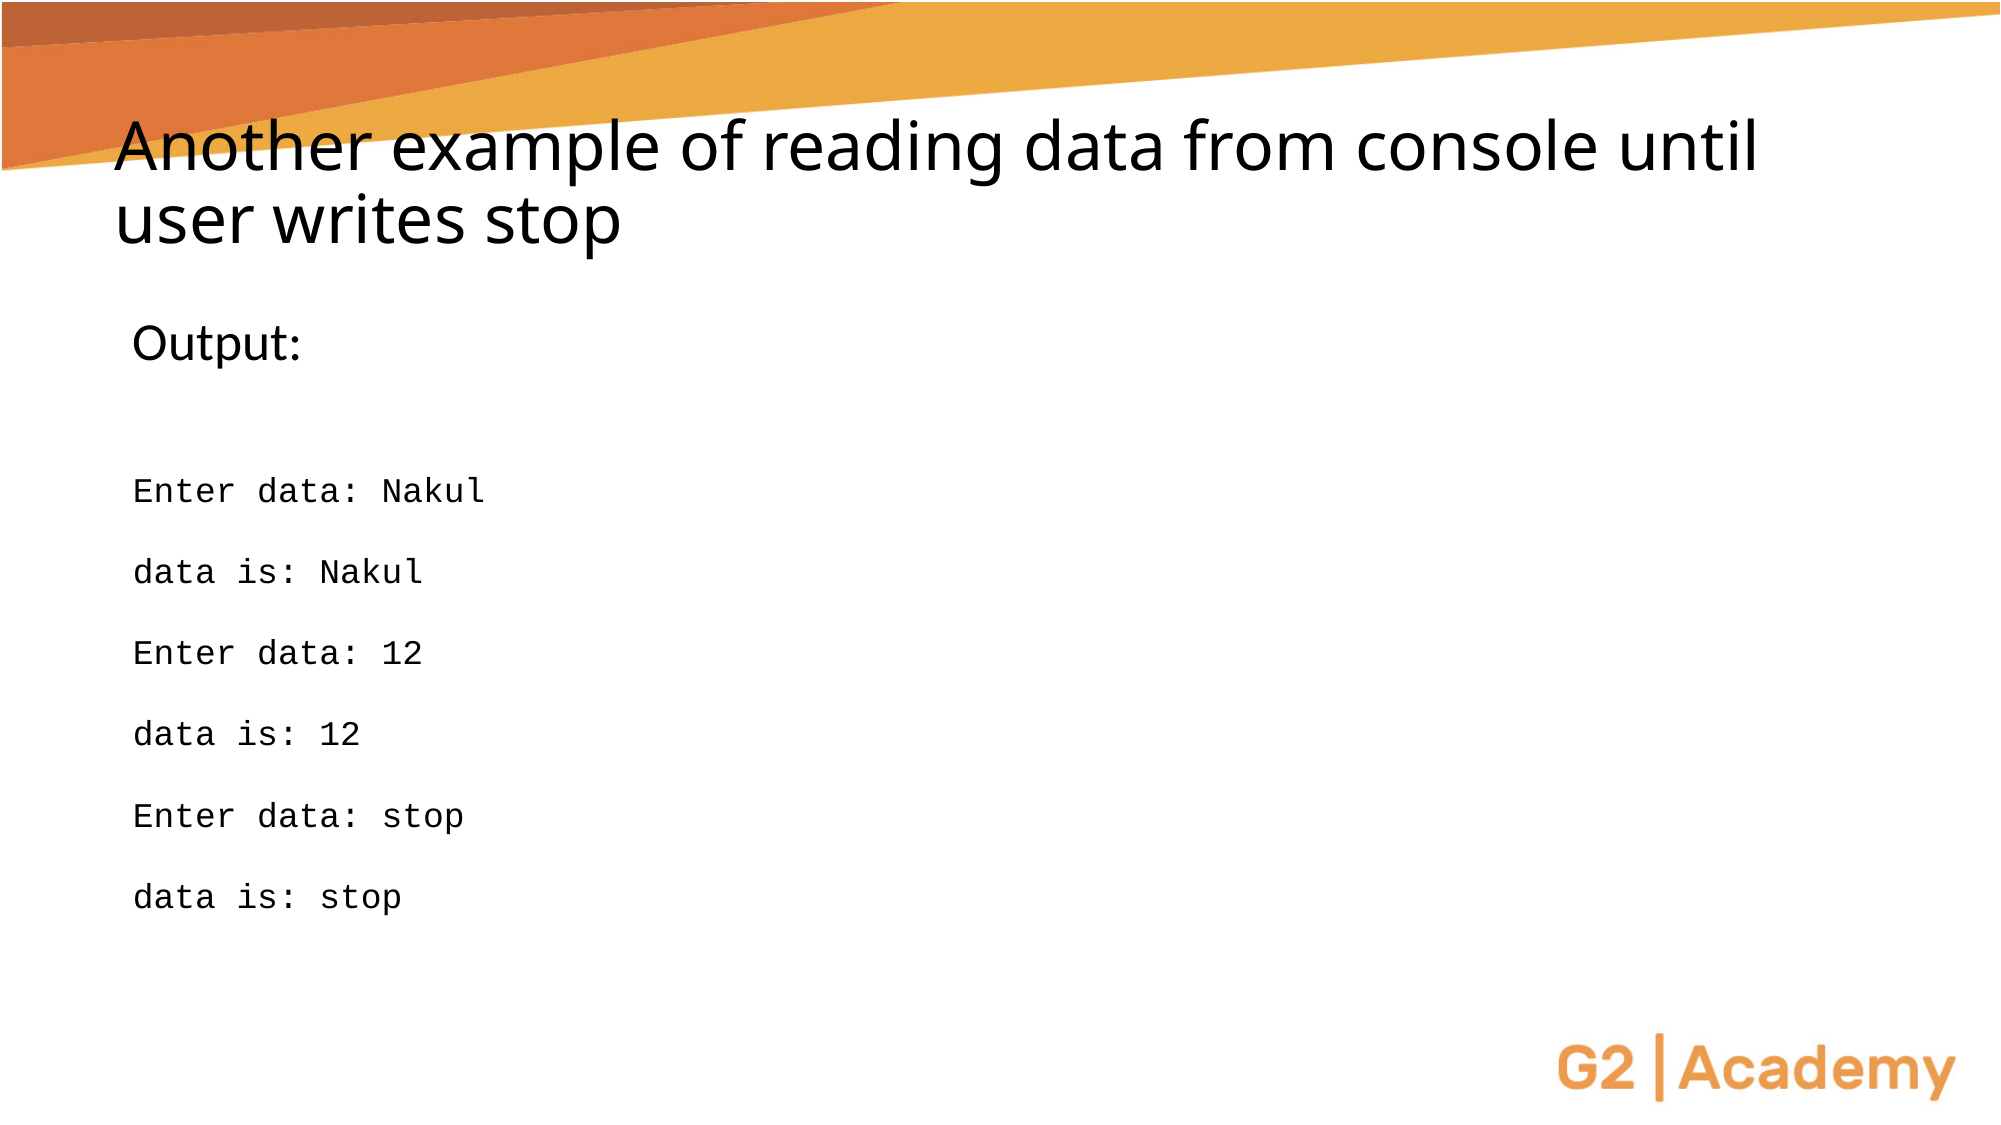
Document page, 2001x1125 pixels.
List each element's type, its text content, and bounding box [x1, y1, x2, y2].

picture [1, 2, 2000, 1125]
list Output: Enter data: Nakul data is: Nakul Enter data: 12 data is: 12 Enter data: stop data is: stop [99, 306, 1900, 930]
title Another example of reading data from console until user writes stop [99, 104, 1900, 267]
